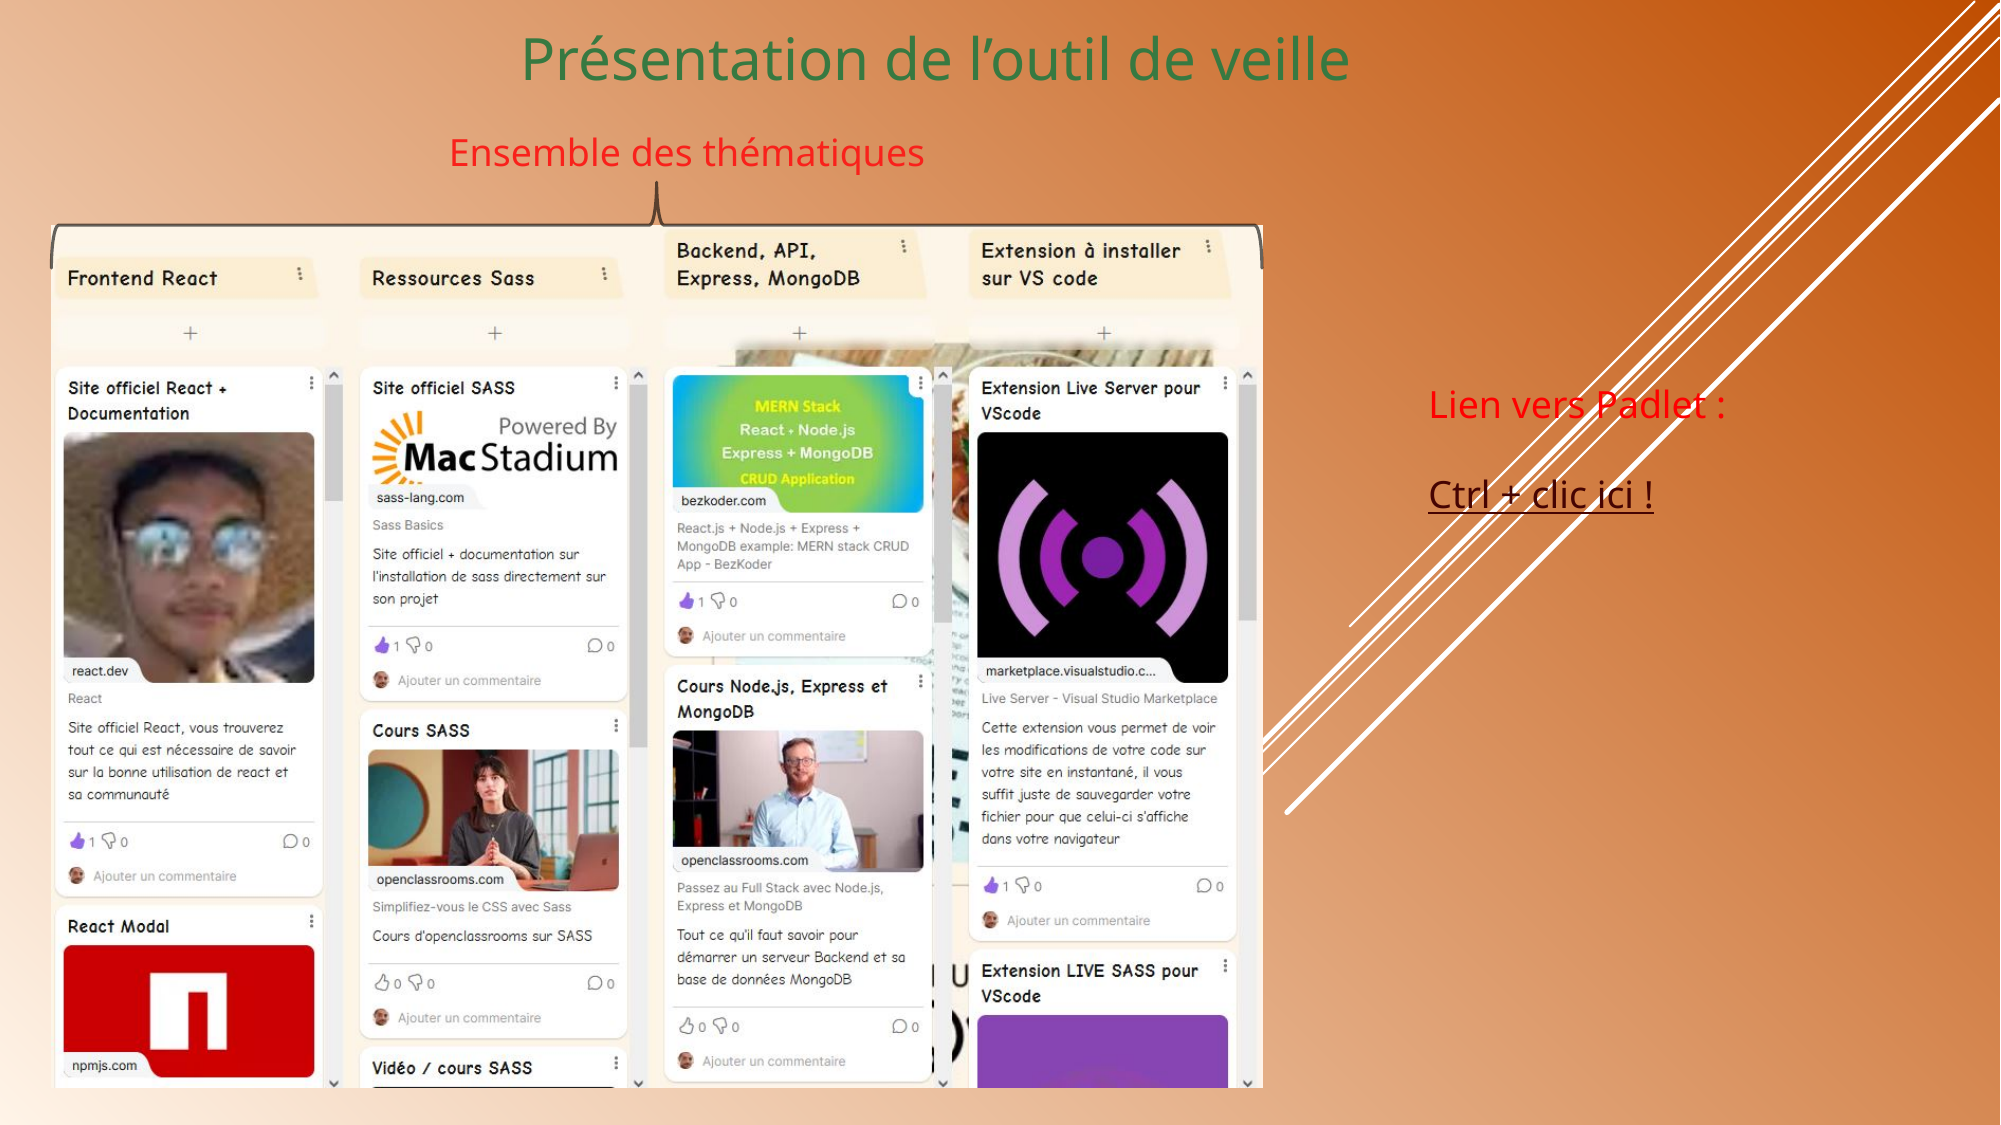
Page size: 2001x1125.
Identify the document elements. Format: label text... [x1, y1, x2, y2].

text_box Présentation de l’outil de veille [505, 14, 1495, 99]
picture [51, 224, 1263, 1088]
text_box [649, 182, 664, 224]
text_box Lien vers Padlet : Ctrl + clic ici ! [1413, 373, 1752, 530]
text_box Ensemble des thématiques [434, 121, 941, 182]
